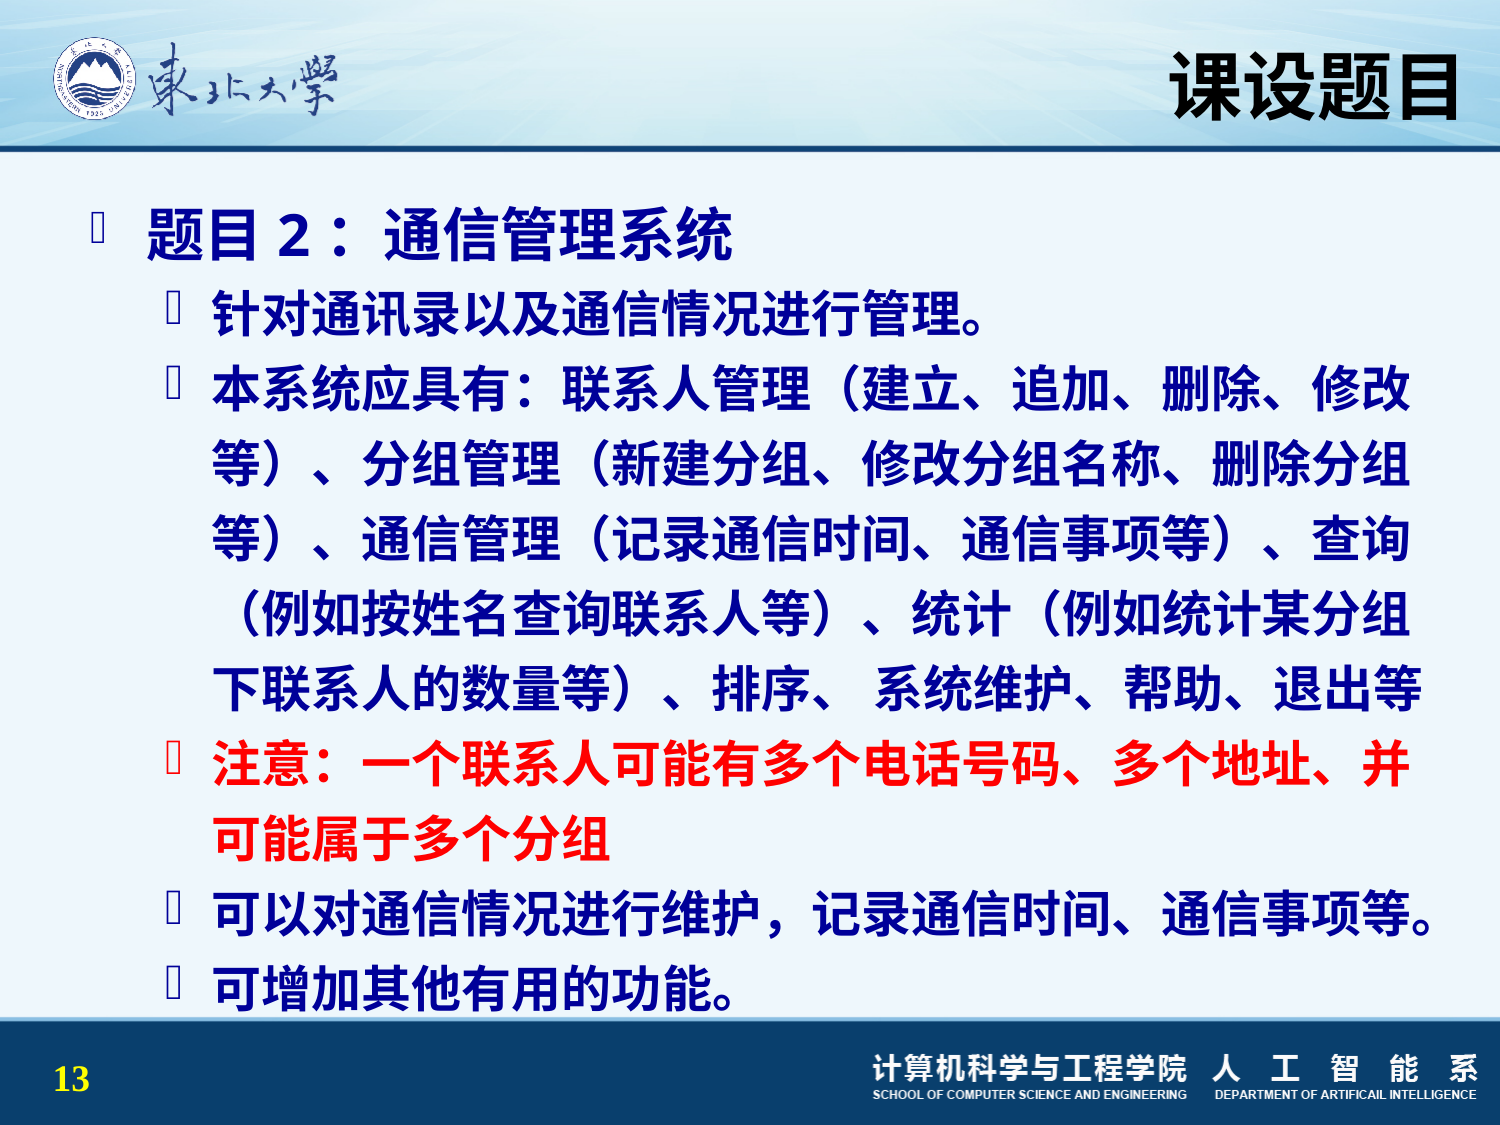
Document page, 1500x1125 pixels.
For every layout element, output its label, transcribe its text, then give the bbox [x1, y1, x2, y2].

list 题目2：通信管理系统 针对通讯录以及通信情况进行管理。 本系统应具有：联系人管理（建立、追加、删除、修改等）、分组管理（新建分组、修改分组名称、删除分组等）、通信管理（记录通信时间、通信事项等）、查询（例如按姓名查询联系人等）、统计（例如统计某分组下联系人的数量等）、排序、 系统维护、帮助、退出等 注意：一个联系人可能有多个电话号码、多个地址、并可能属于多个分组 可以对通信情况进行维护，记录通信时间、通信事项等。 可增加其他有用的功能。 [75, 172, 1471, 1012]
picture [0, 0, 1500, 1125]
title 课设题目 [371, 19, 1483, 149]
